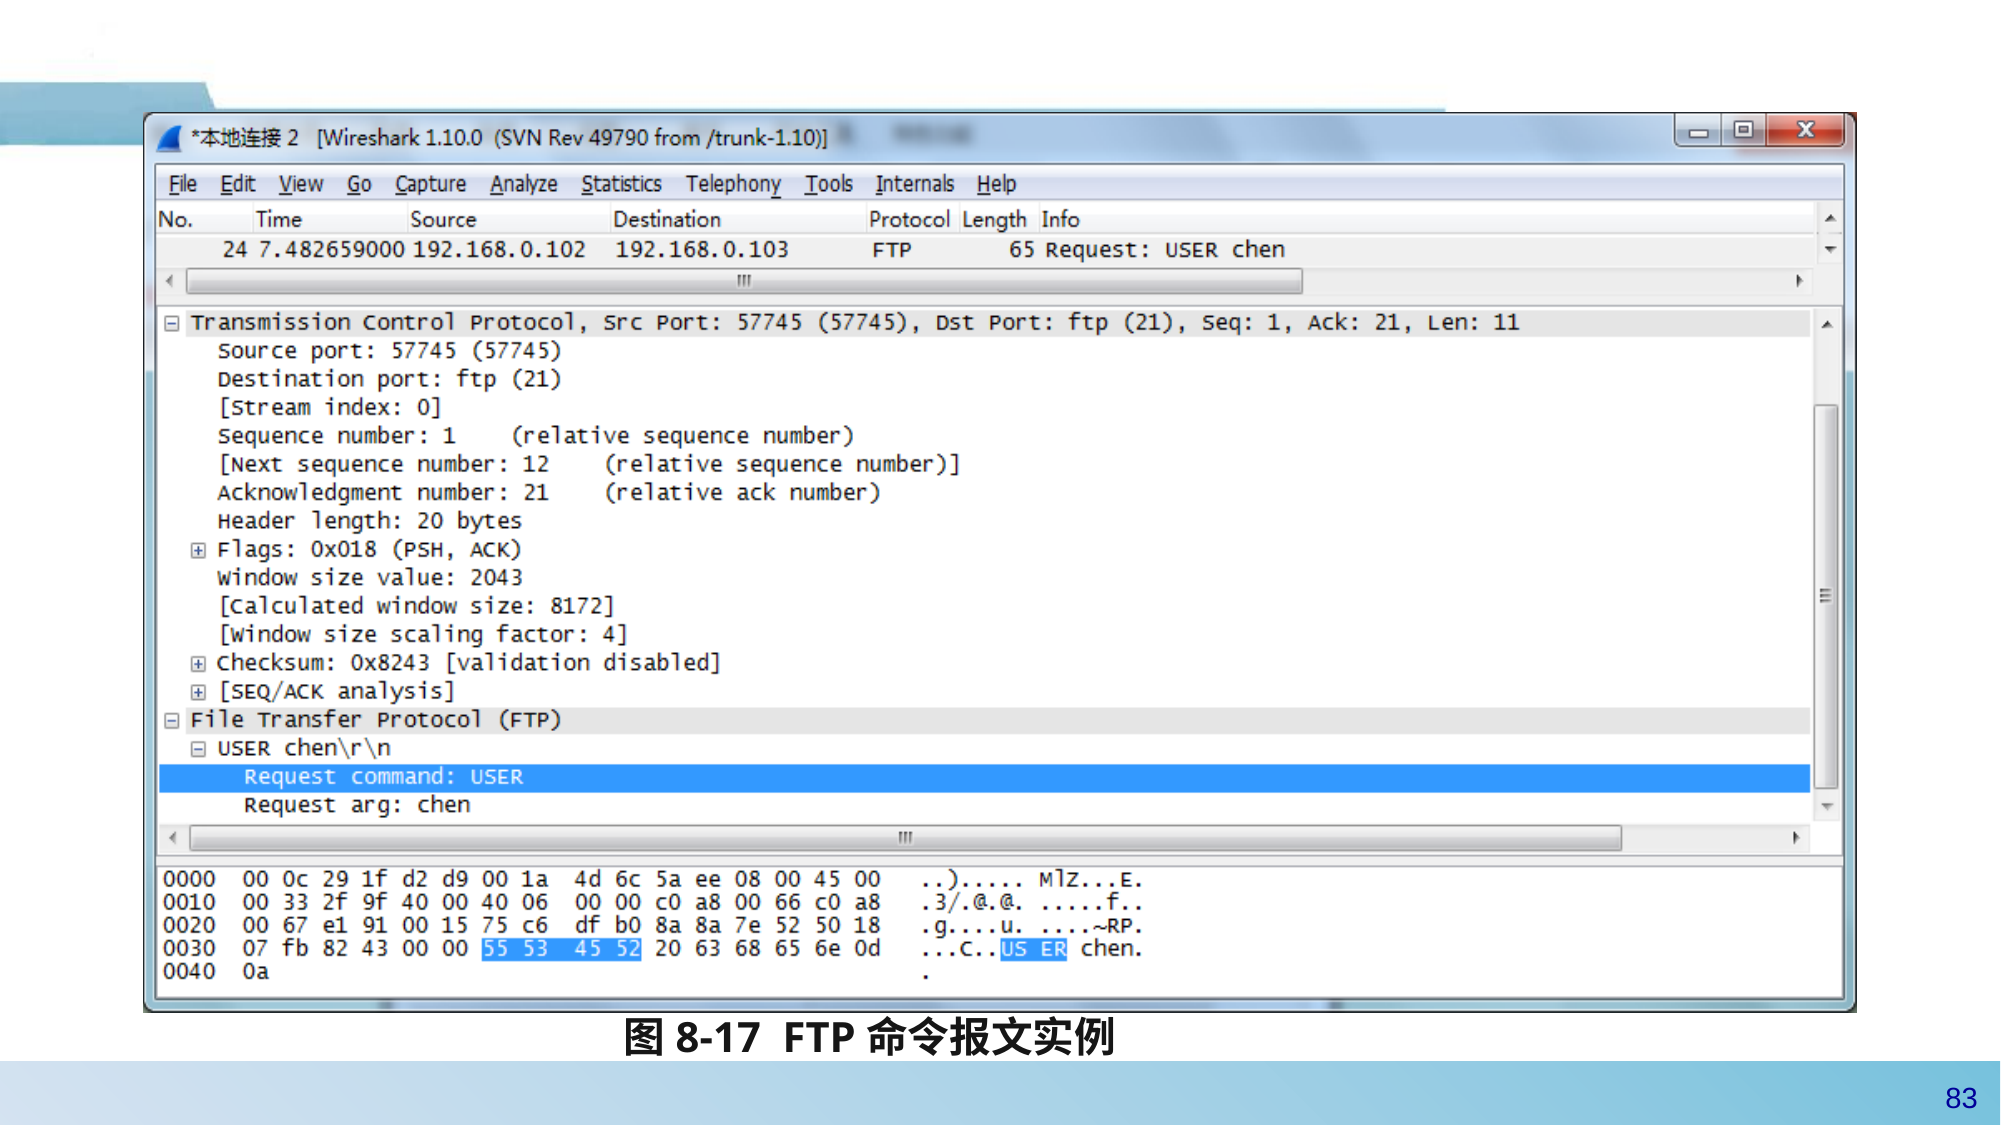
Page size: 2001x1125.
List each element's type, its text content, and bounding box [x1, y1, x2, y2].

picture [0, 12, 1857, 1013]
slide_number 82 [1850, 1071, 1993, 1125]
text_box 图8-17 FTP命令报文实例 [609, 1022, 1391, 1066]
